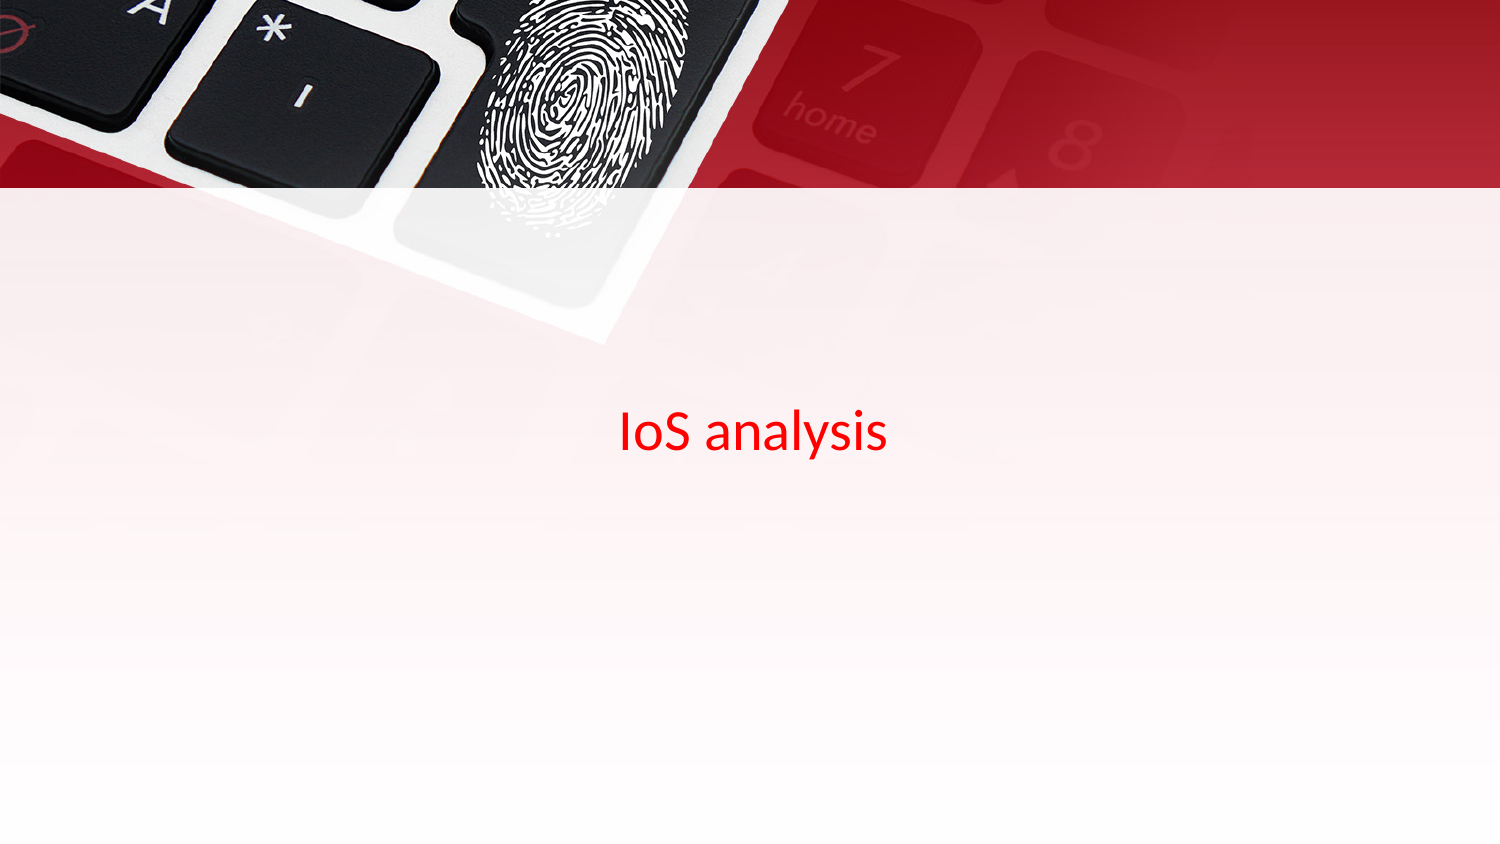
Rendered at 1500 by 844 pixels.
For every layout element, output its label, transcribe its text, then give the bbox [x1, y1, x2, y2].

list IoS analysis [73, 221, 1427, 773]
picture [0, 0, 1500, 844]
